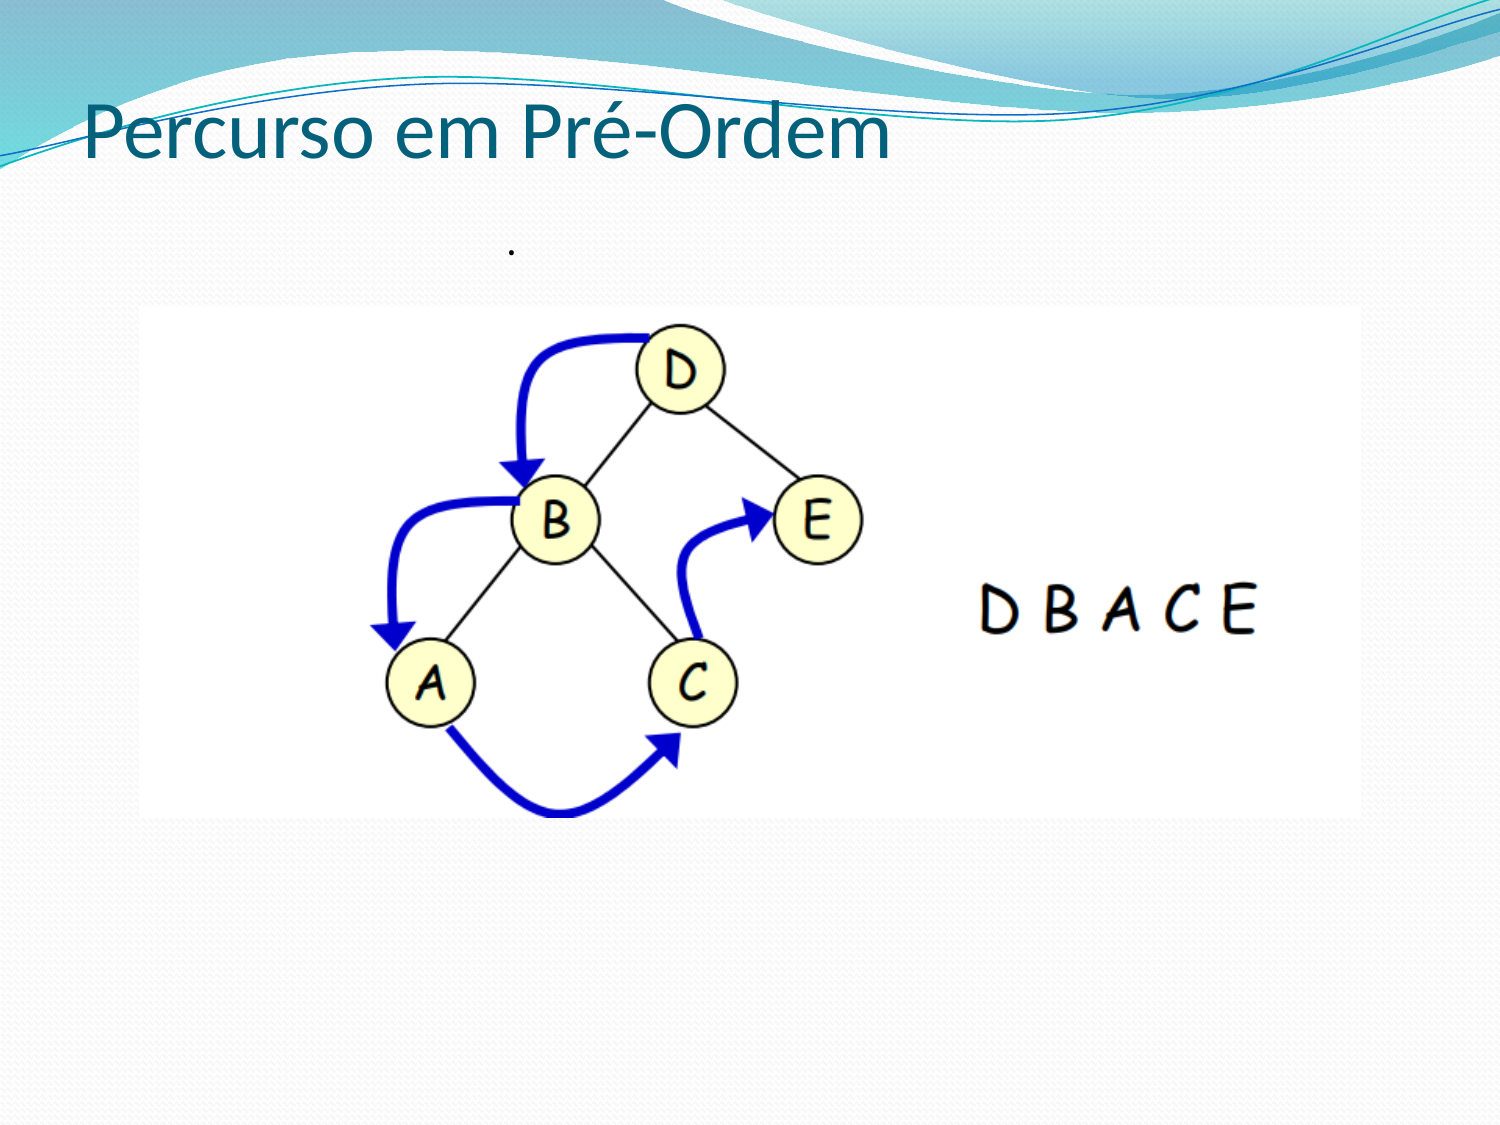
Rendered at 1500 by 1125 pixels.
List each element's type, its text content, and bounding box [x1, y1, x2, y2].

picture [138, 307, 1362, 818]
text_box [92, 183, 1443, 953]
title Percurso em Pré-Ordem [82, 35, 1432, 176]
